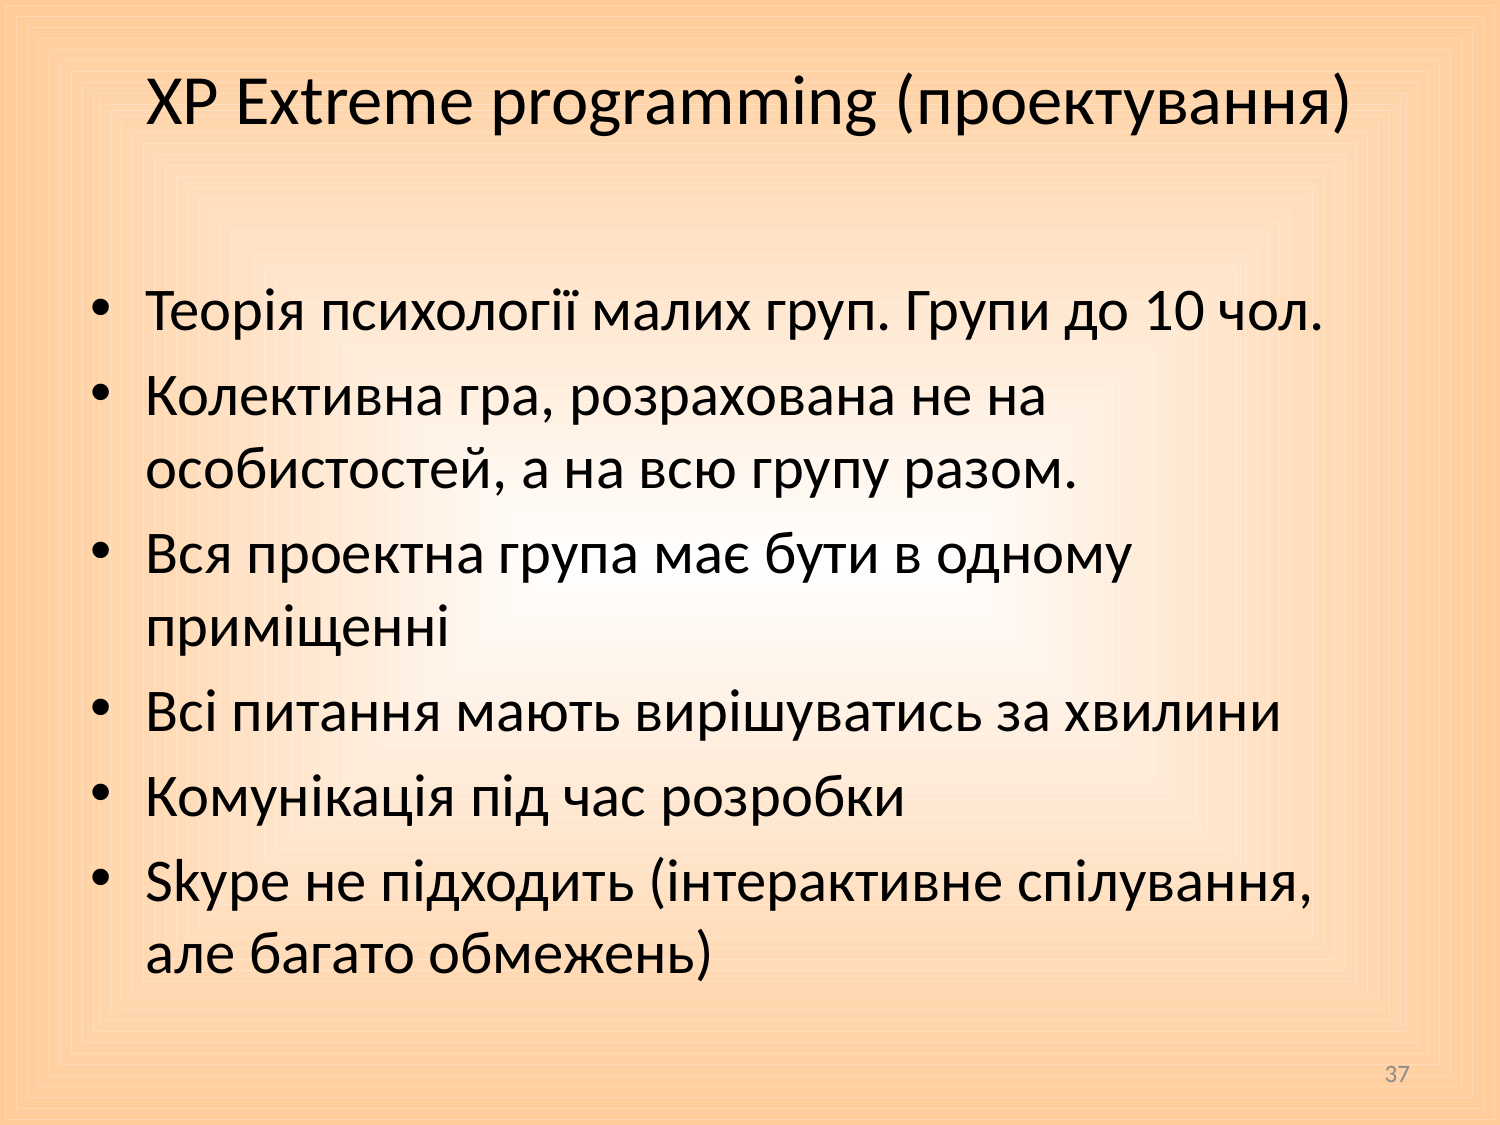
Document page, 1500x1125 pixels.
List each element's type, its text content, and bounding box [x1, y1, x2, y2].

slide_number 37 [1074, 1042, 1425, 1103]
title XP Extreme programming (проектування) [75, 45, 1425, 233]
list Теорія психології малих груп. Групи до 10 чол. Колективна гра, розрахована не на особистостей, а на всю групу разом. Вся проектна група має бути в одному приміщенні Всі питання мають вирішуватись за хвилини Комунікація під час розробки Skype не підходить (інтерактивне спілування, але багато обмежень) [75, 262, 1425, 1005]
